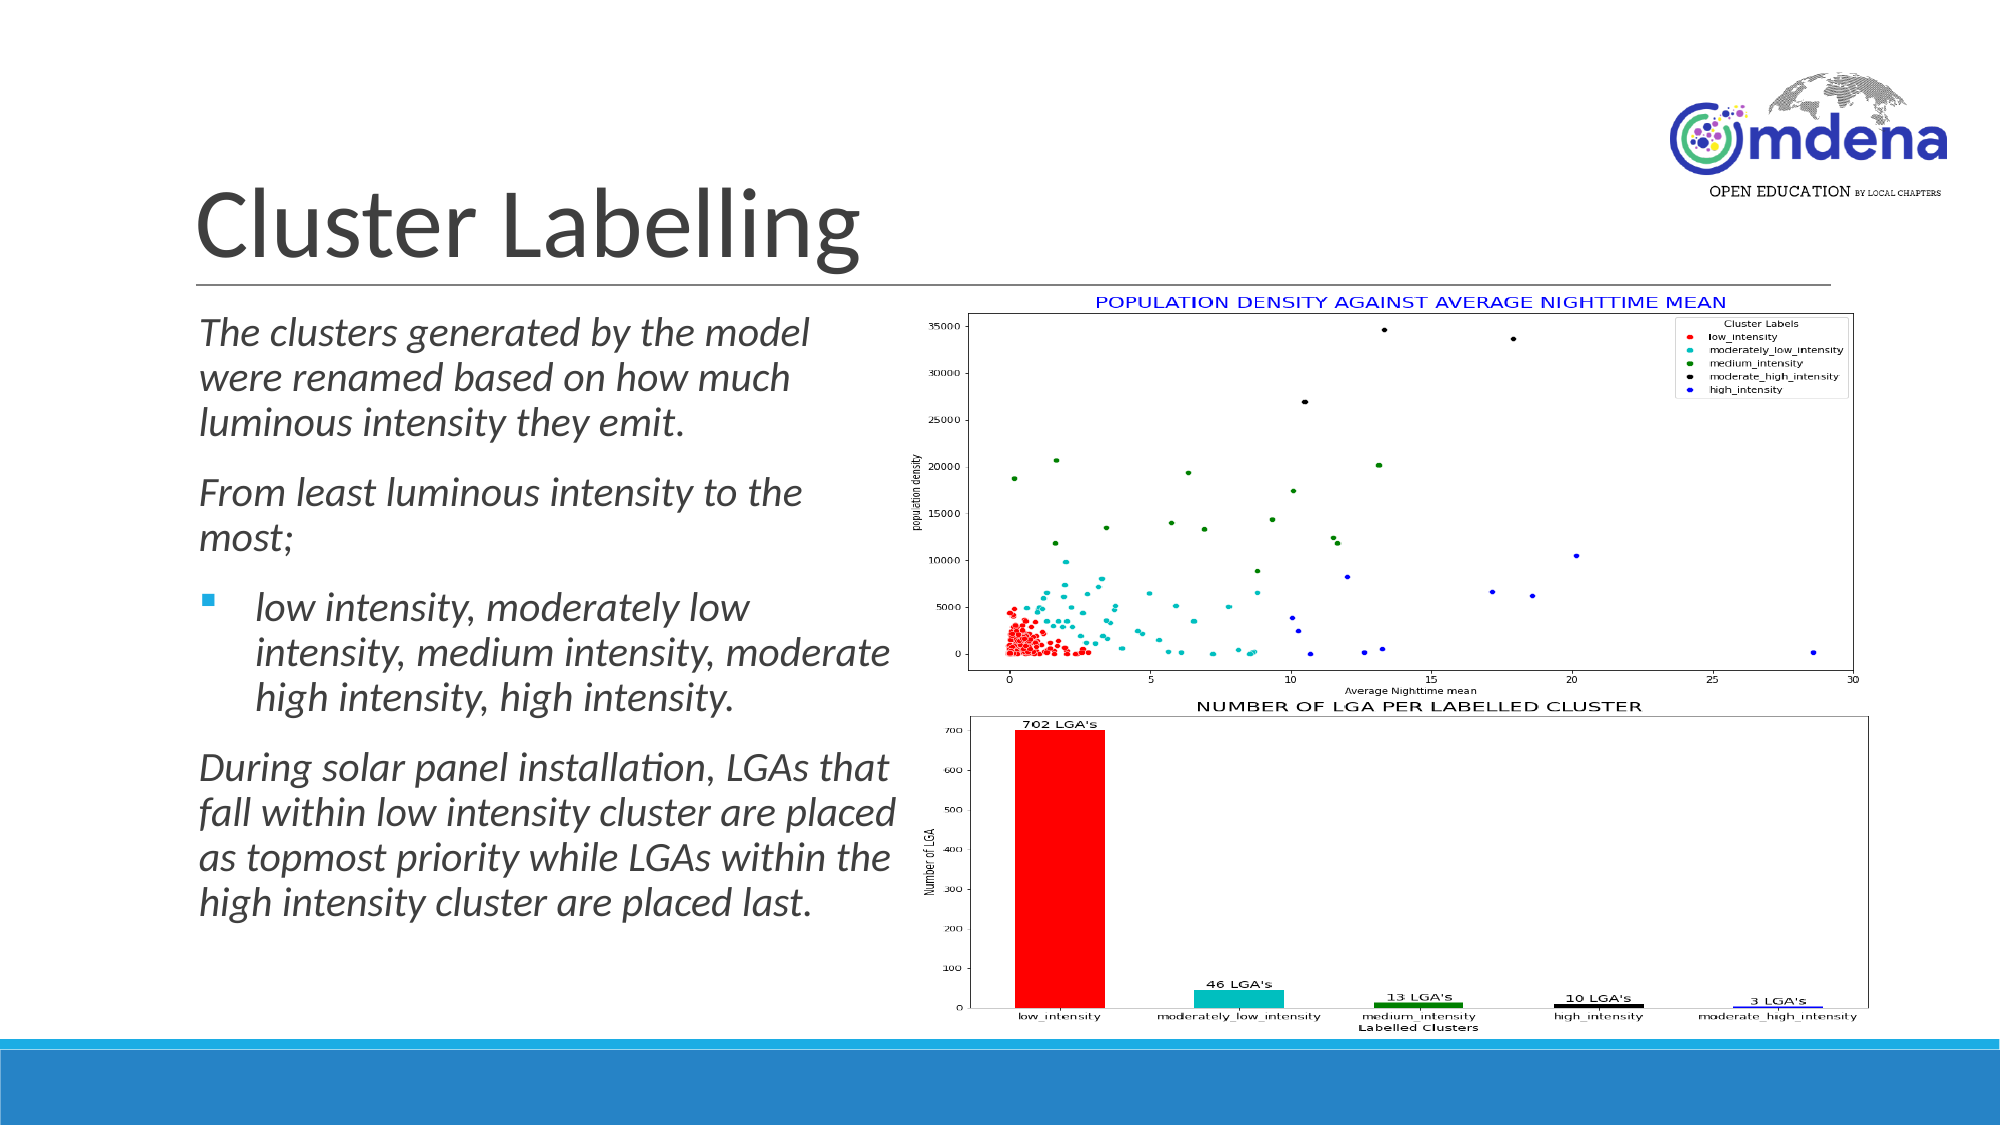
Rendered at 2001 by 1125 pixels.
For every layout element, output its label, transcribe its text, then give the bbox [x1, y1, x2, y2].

list The clusters generated by the model were renamed based on how much luminous intensity they emit. From least luminous intensity to the most; low intensity, moderately low intensity, medium intensity, moderate high intensity, high intensity. During solar panel installation, LGAs that fall within low intensity cluster are placed as topmost priority while LGAs within the high intensity cluster are placed last. [180, 302, 821, 963]
title Cluster Labelling [180, 47, 1629, 285]
picture [826, 0, 1984, 1057]
